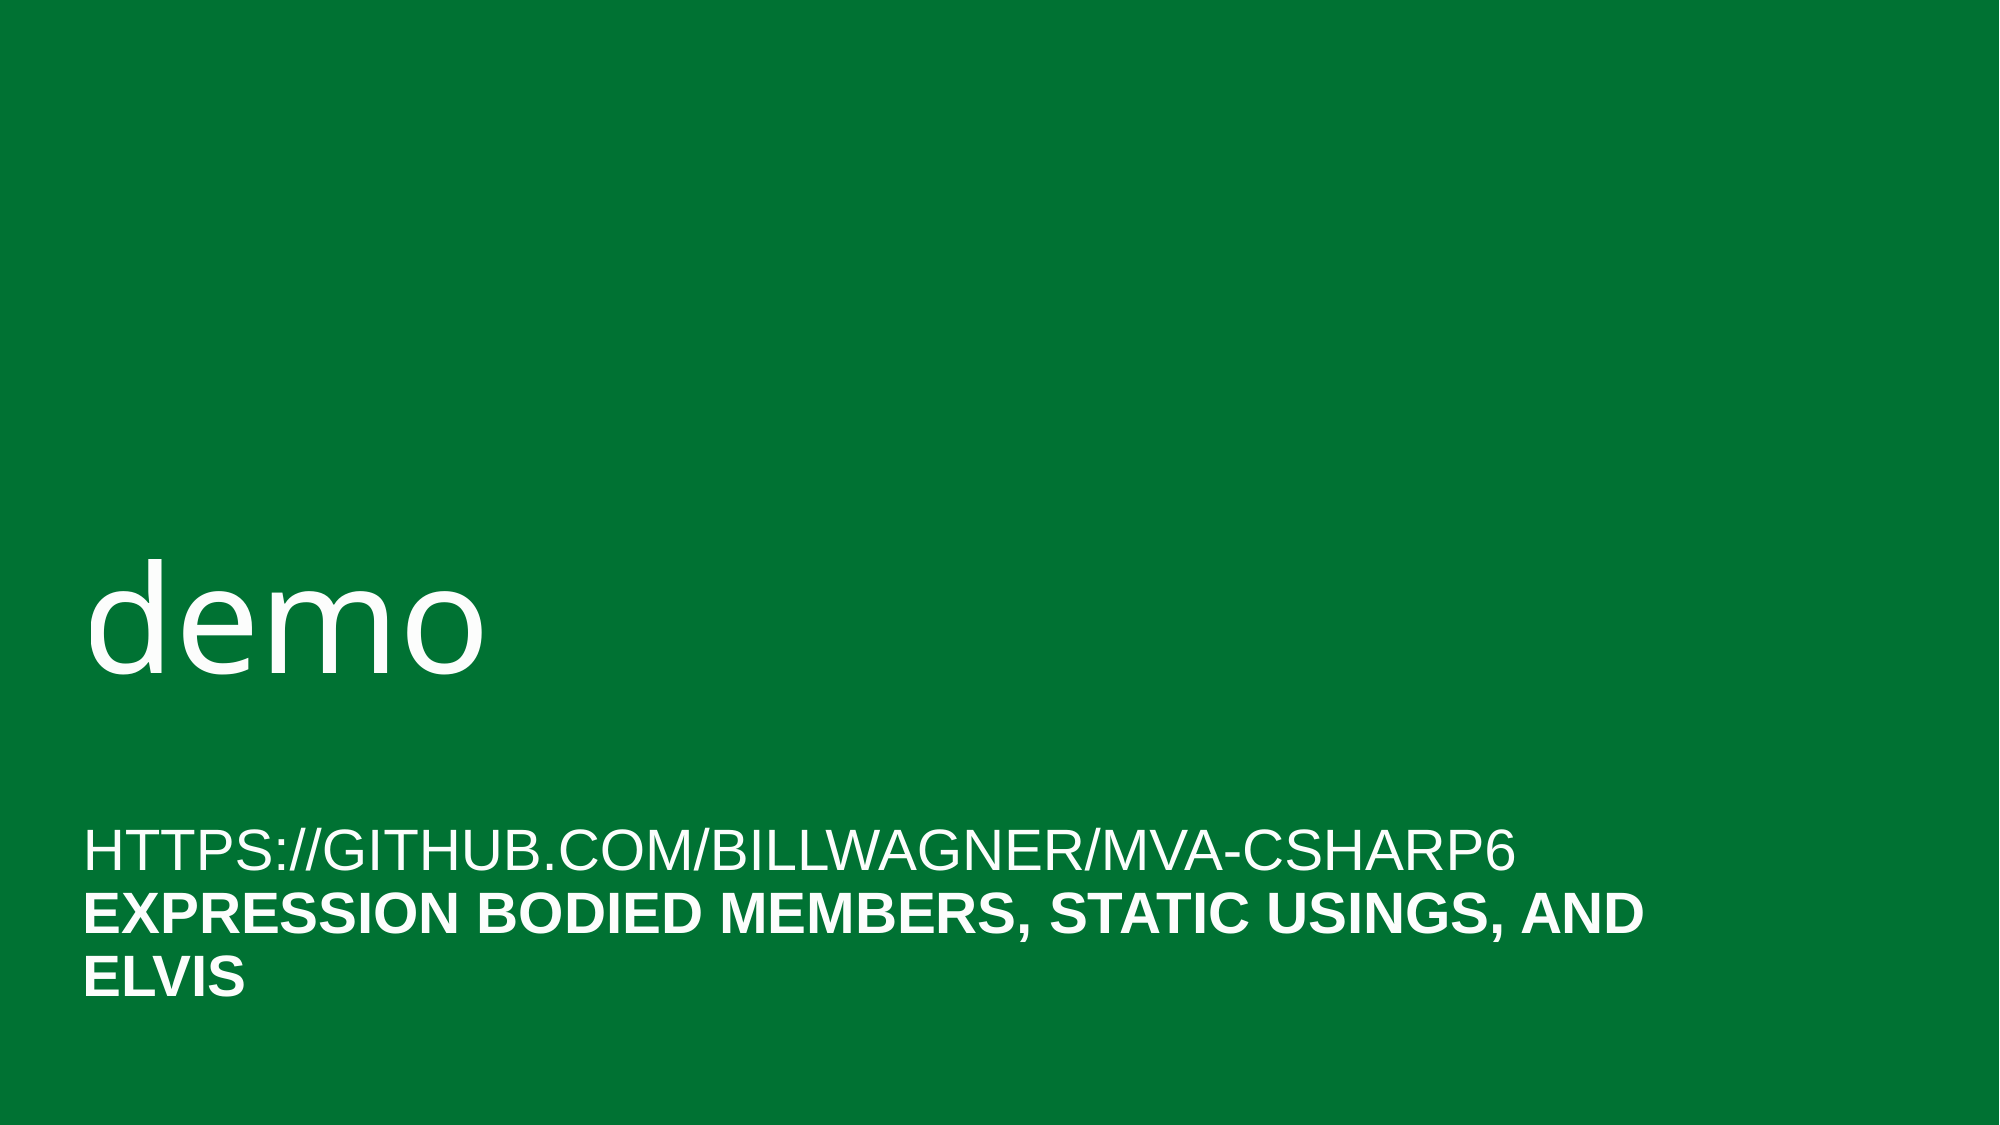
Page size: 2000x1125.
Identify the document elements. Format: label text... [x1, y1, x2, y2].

list demo [68, 511, 1827, 739]
subtitle https://github.com/BillWagner/MVA-CSharp6 Expression Bodied Members, Static Usings, and Elvis [68, 782, 1789, 1046]
